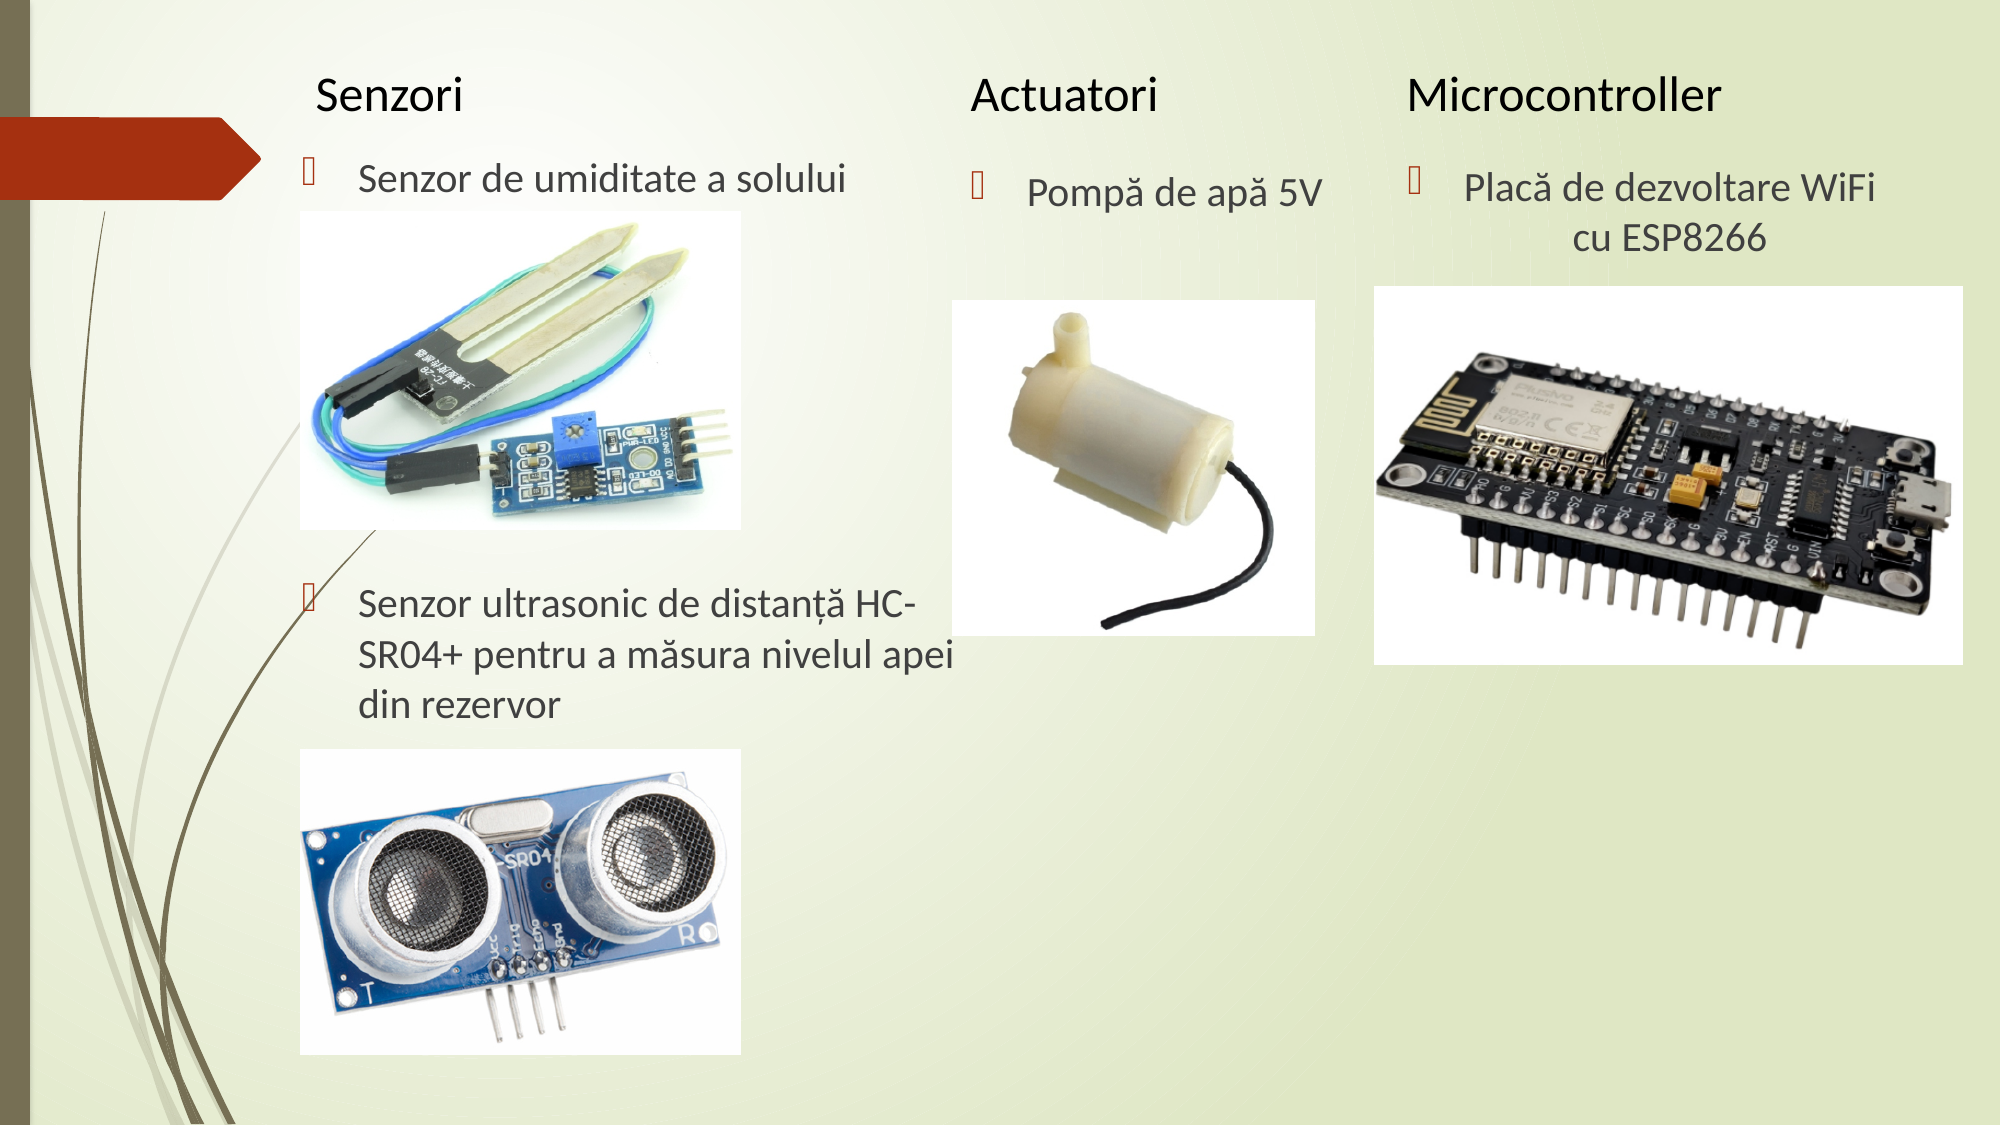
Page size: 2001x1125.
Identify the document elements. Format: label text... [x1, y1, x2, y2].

list Senzori [300, 34, 955, 130]
list Actuatori [955, 34, 1391, 130]
text_box Microcontroller [1391, 34, 2000, 130]
list Pompă de apă 5V A [955, 157, 1569, 376]
picture [1373, 285, 1963, 665]
picture [300, 211, 741, 530]
text_box Placă de dezvoltare WiFi cu ESP8266 [1391, 152, 1893, 271]
picture [952, 299, 1315, 636]
list Senzor de umiditate a solului Senzor ultrasonic de distanță HC-SR04+ pentru a măsura nivelul apei din rezervor [286, 143, 1000, 863]
picture [300, 748, 741, 1055]
